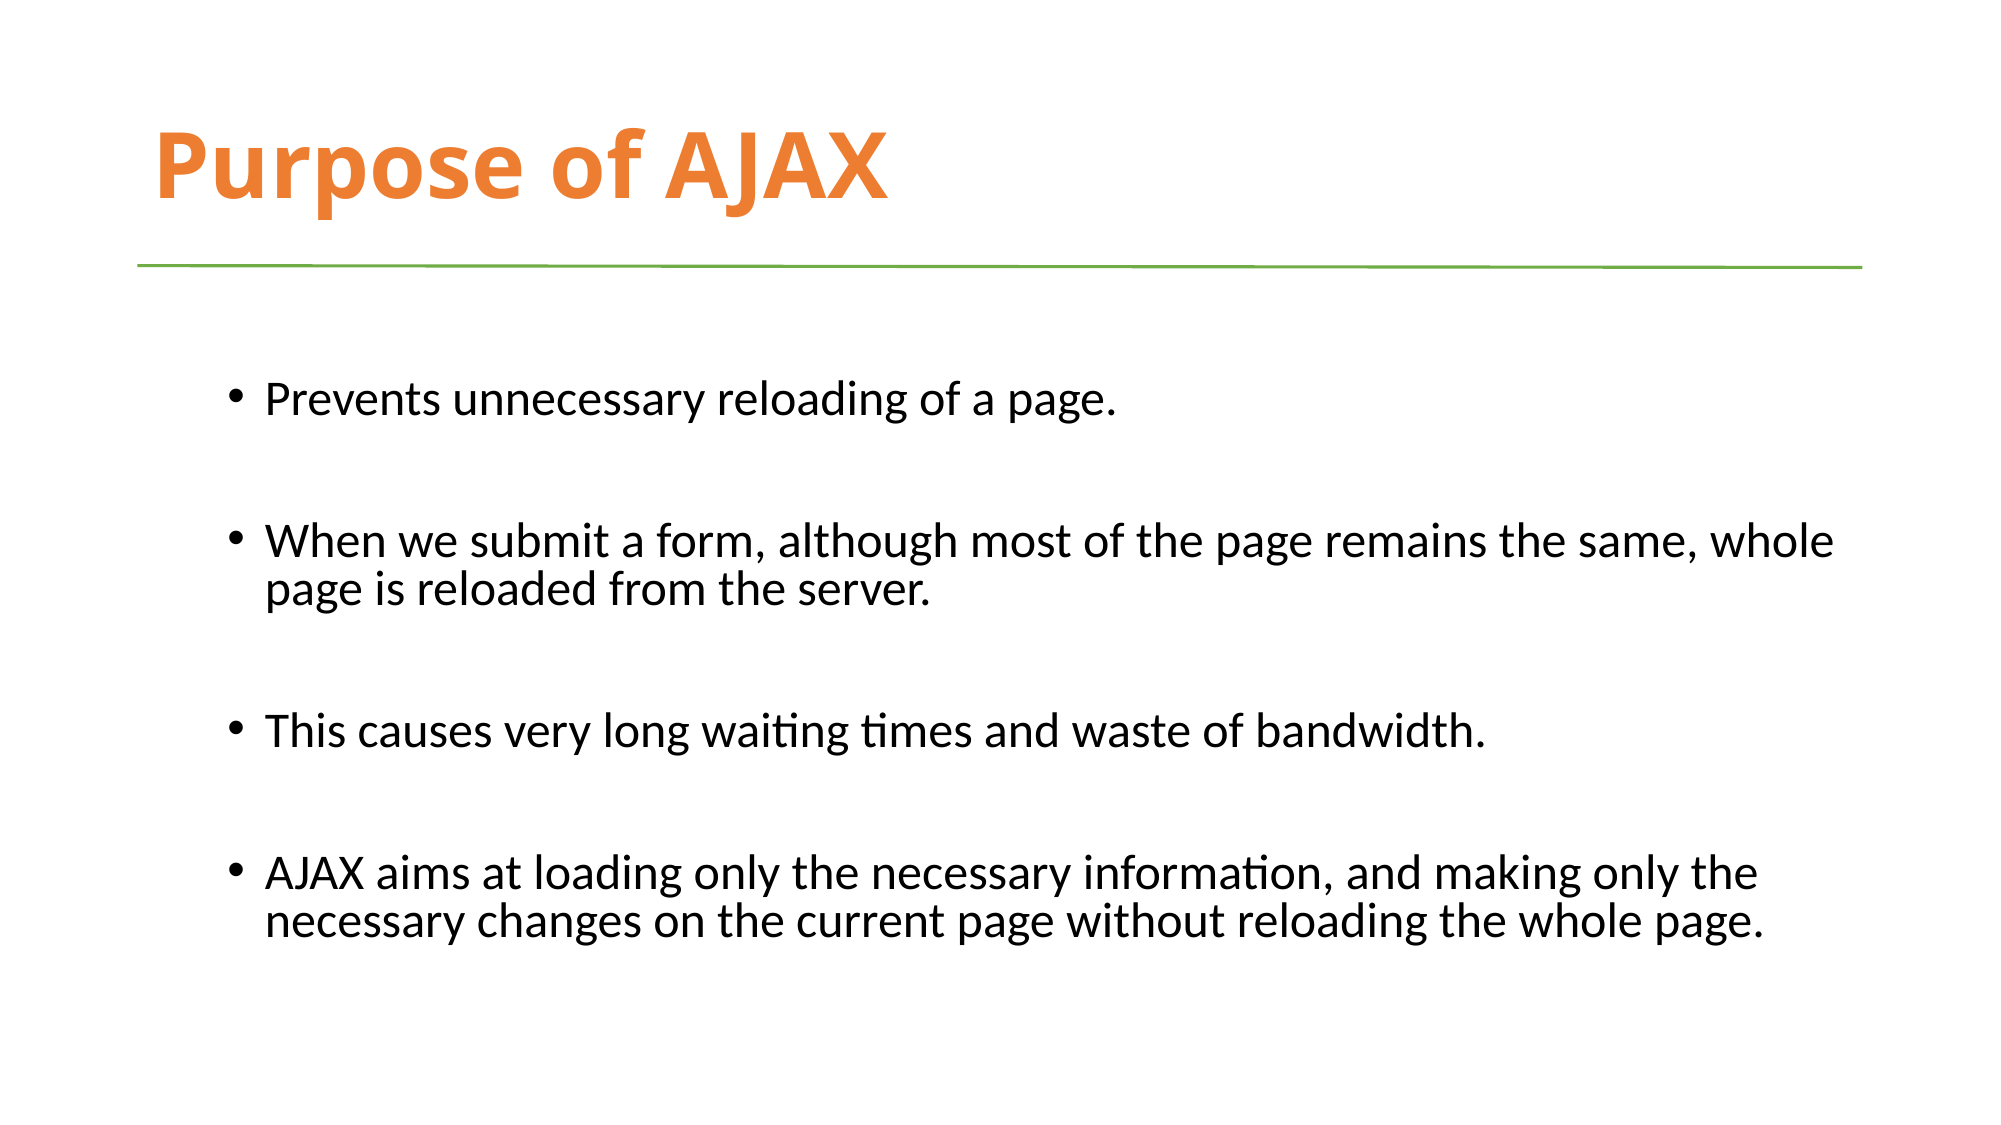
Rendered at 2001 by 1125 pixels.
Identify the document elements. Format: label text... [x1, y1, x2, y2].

list Prevents unnecessary reloading of a page. When we submit a form, although most of the page remains the same, whole page is reloaded from the server. This causes very long waiting times and waste of bandwidth. AJAX aims at loading only the necessary information, and making only the necessary changes on the current page without reloading the whole page. [137, 299, 1863, 1014]
title Purpose of AJAX [137, 59, 1863, 265]
title Purpose of AJAX [137, 268, 1863, 278]
